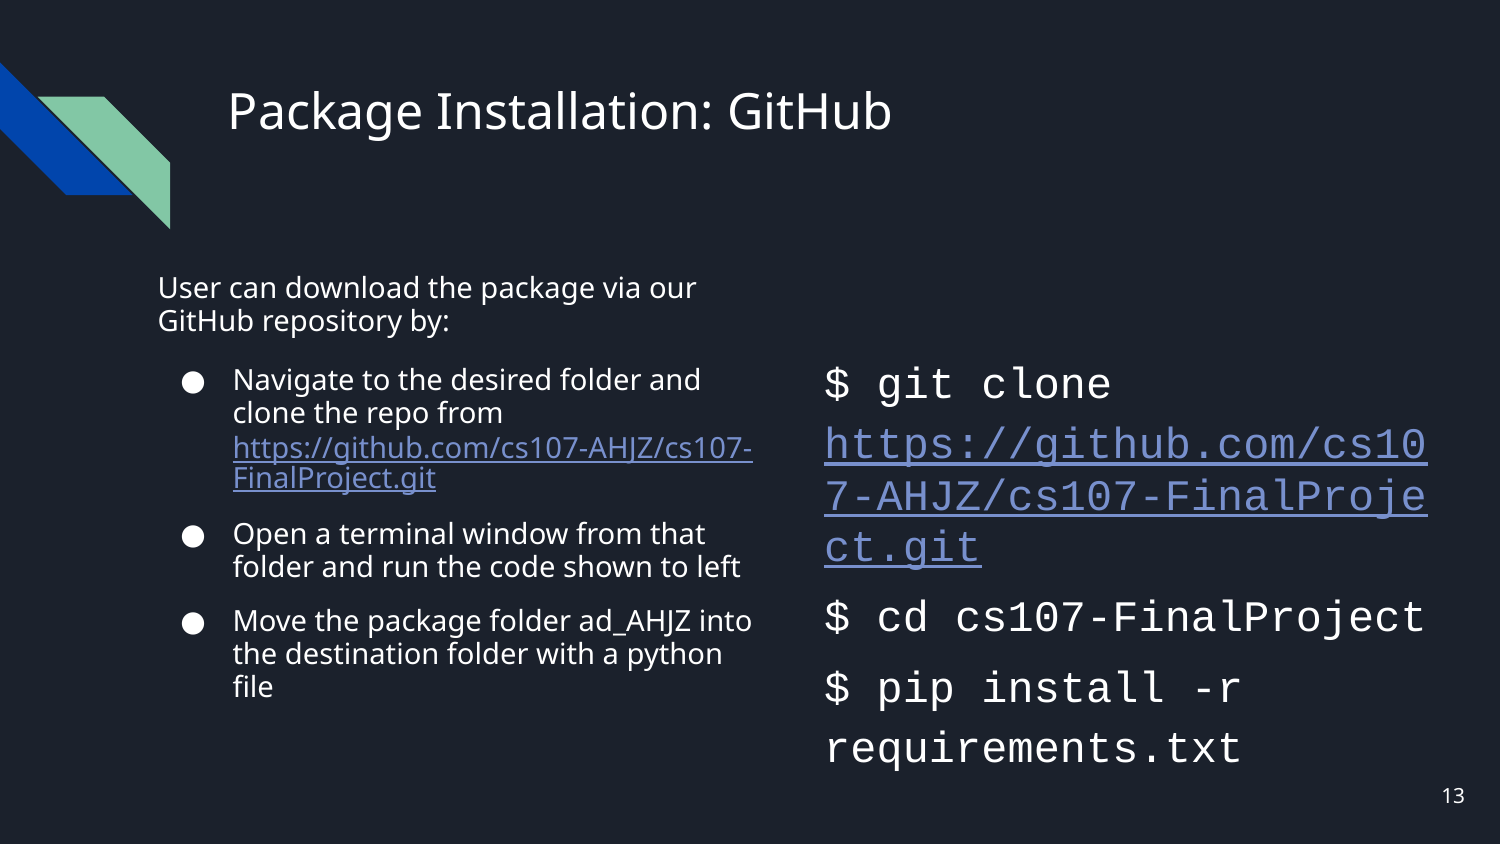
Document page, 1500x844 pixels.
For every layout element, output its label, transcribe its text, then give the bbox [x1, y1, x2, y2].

list $ git clone https://github.com/cs107-AHJZ/cs107-FinalProject.git $ cd cs107-FinalProject $ pip install -r requirements.txt [809, 332, 1452, 735]
title Package Installation: GitHub [212, 64, 1368, 215]
list User can download the package via our GitHub repository by: Navigate to the desired folder and clone the repo from https://github.com/cs107-AHJZ/cs107-FinalProject.git Open a terminal window from that folder and run the code shown to left Move the package folder ad_AHJZ into the destination folder with a python file [142, 257, 772, 765]
slide_number ‹#› [1389, 764, 1480, 830]
